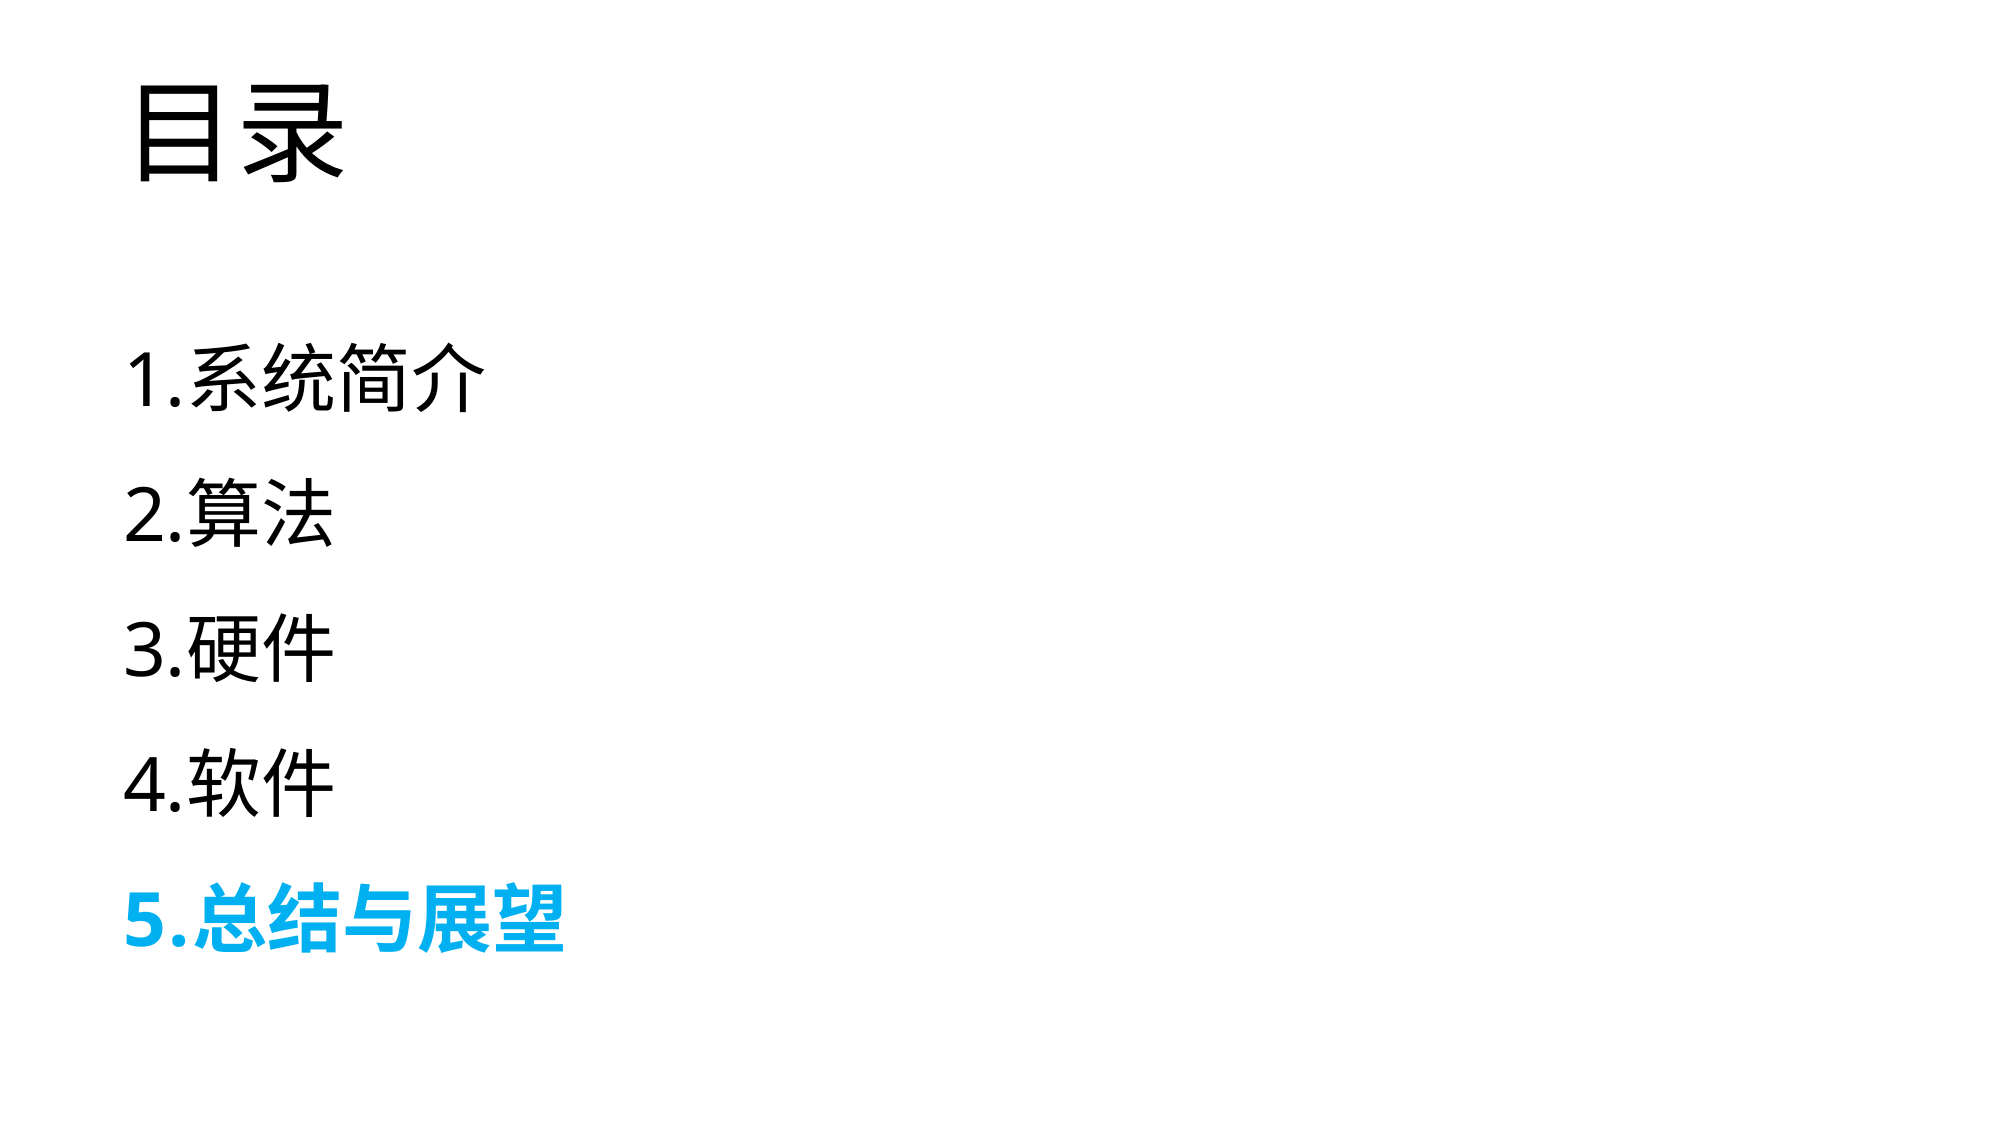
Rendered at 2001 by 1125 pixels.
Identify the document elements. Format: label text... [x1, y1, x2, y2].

text_box 目录 系统简介 算法 硬件 软件 总结与展望 [109, 53, 1681, 969]
